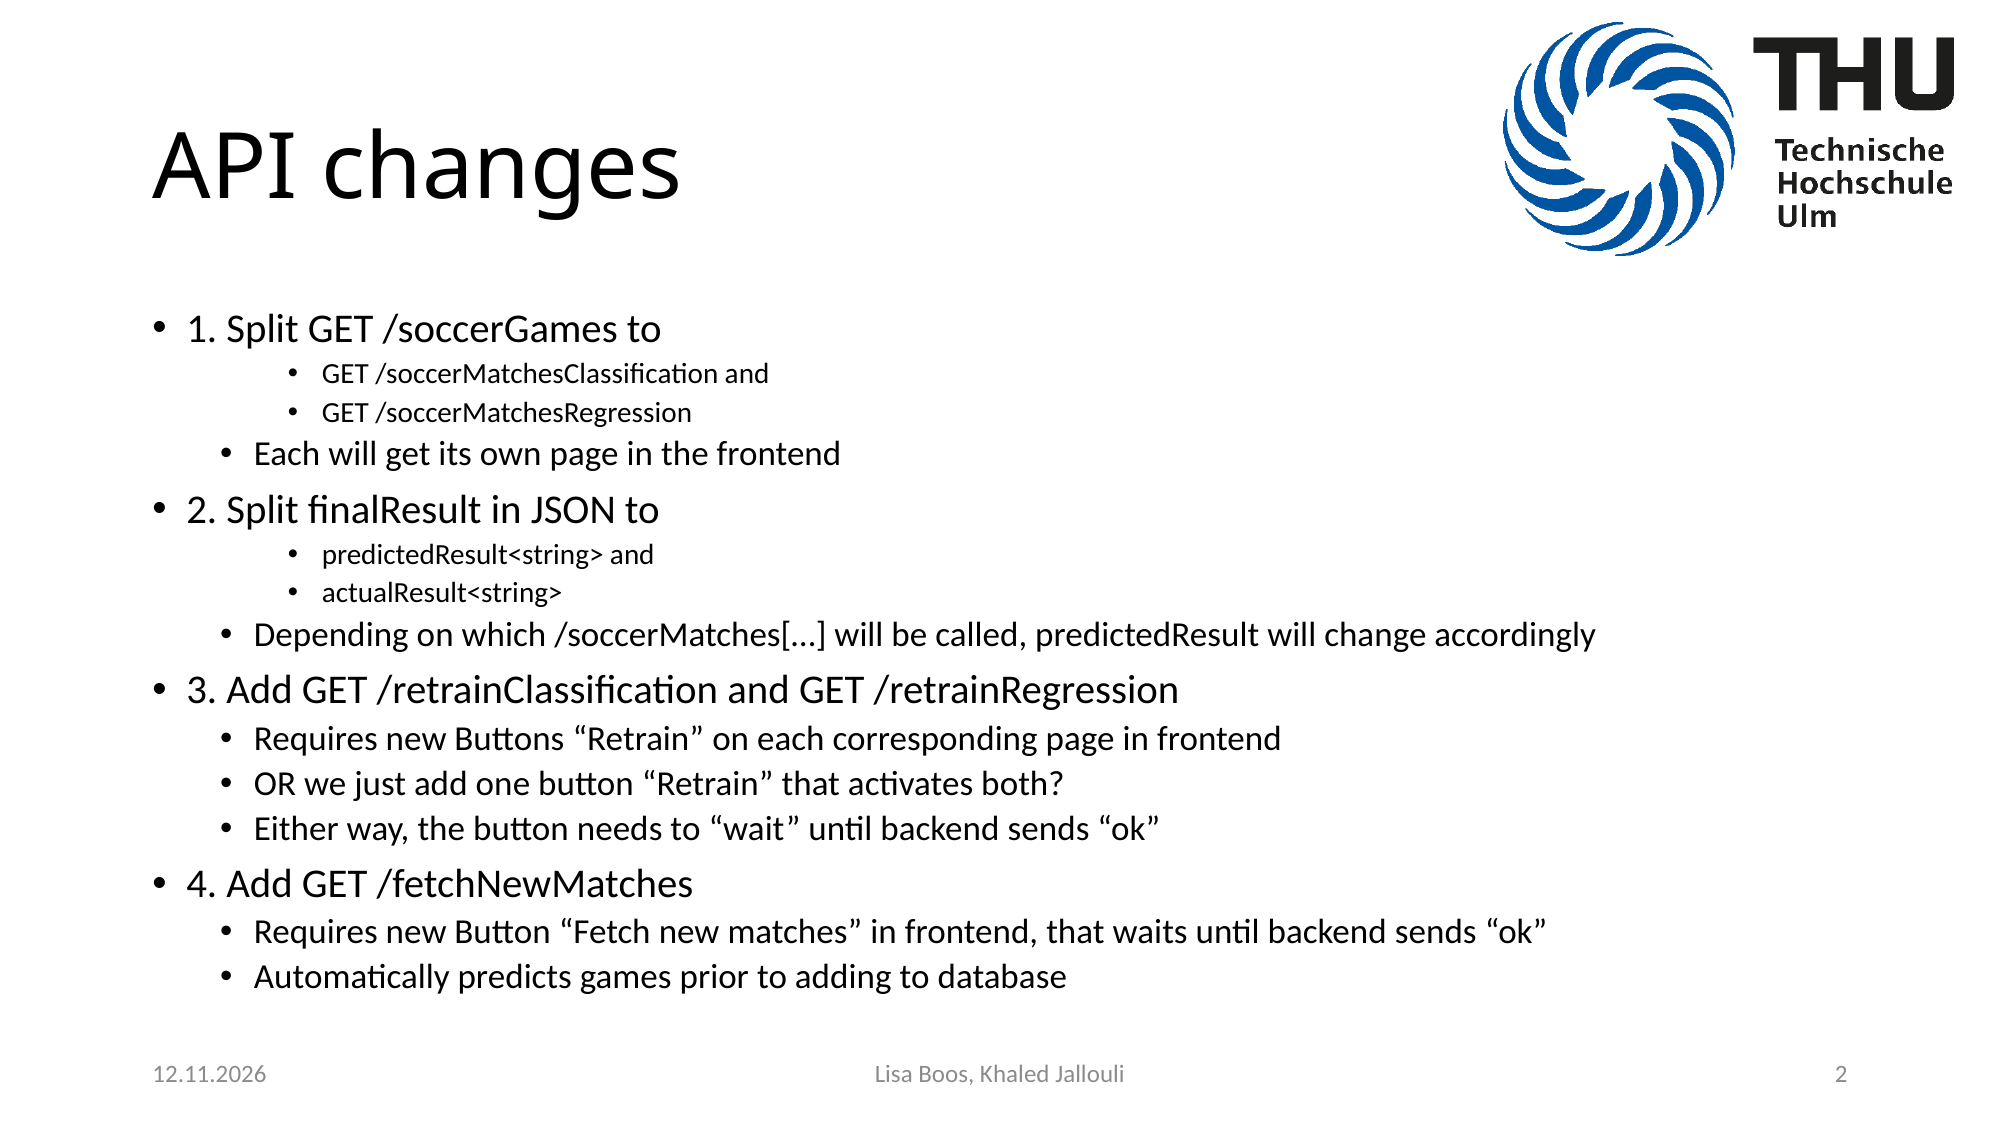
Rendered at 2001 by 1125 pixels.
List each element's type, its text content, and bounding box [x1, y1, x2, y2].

list 1. Split GET /soccerGames to GET /soccerMatchesClassification and GET /soccerMatchesRegression Each will get its own page in the frontend 2. Split finalResult in JSON to predictedResult<string> and actualResult<string> Depending on which /soccerMatches[…] will be called, predictedResult will change accordingly 3. Add GET /retrainClassification and GET /retrainRegression Requires new Buttons “Retrain” on each corresponding page in frontend OR we just add one button “Retrain” that activates both? Either way, the button needs to “wait” until backend sends “ok” 4. Add GET /fetchNewMatches Requires new Button “Fetch new matches” in frontend, that waits until backend sends “ok” Automatically predicts games prior to adding to database [137, 299, 1863, 1014]
title API changes [137, 59, 1863, 278]
slide_number 2 [1412, 1042, 1863, 1103]
footer Lisa Boos, Khaled Jallouli [662, 1042, 1338, 1103]
picture [1503, 22, 1954, 256]
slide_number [137, 1042, 588, 1103]
